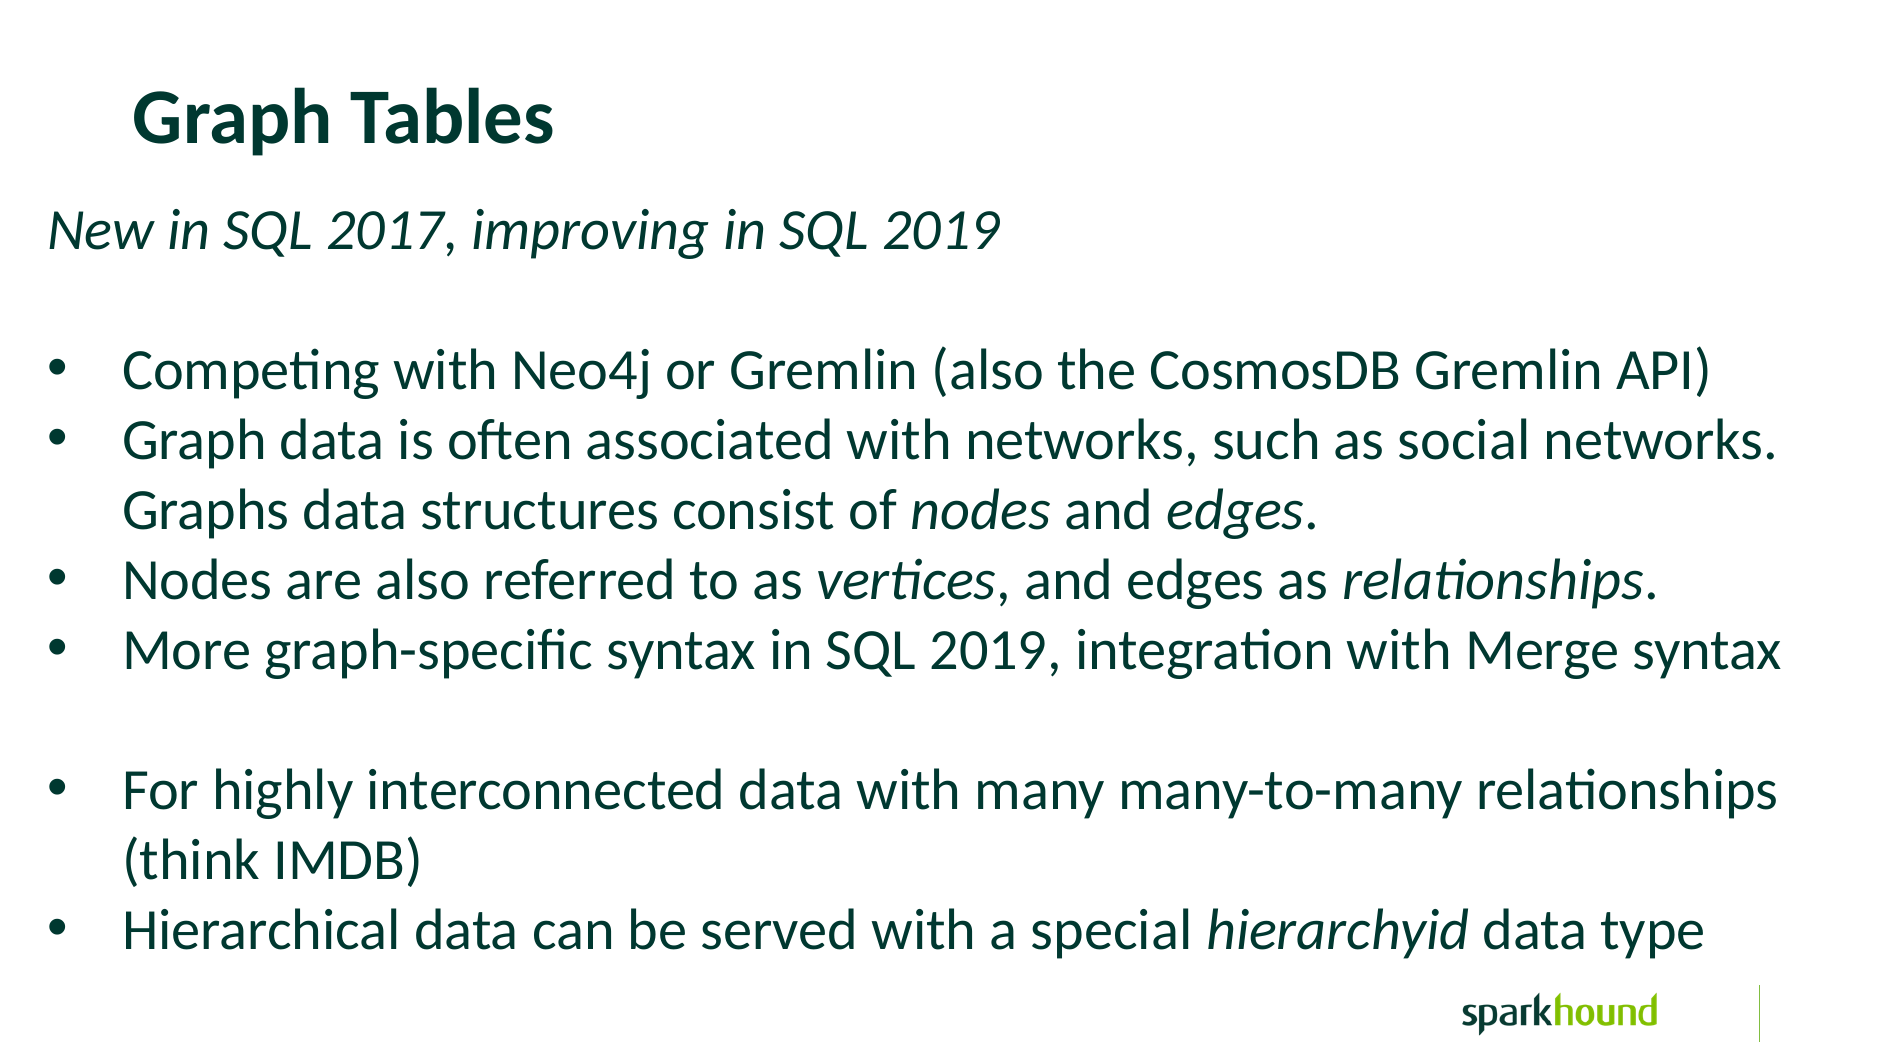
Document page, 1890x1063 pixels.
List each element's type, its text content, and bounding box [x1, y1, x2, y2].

title Graph Tables [117, 59, 1890, 178]
picture [1461, 991, 1658, 1036]
text_box New in SQL 2017, improving in SQL 2019 Competing with Neo4j or Gremlin (also the CosmosDB Gremlin API) Graph data is often associated with networks, such as social networks. Graphs data structures consist of nodes and edges. Nodes are also referred to as vertices, and edges as relationships. More graph-specific syntax in SQL 2019, integration with Merge syntax For highly interconnected data with many many-to-many relationships (think IMDB) Hierarchical data can be served with a special hierarchyid data type [32, 183, 1858, 969]
